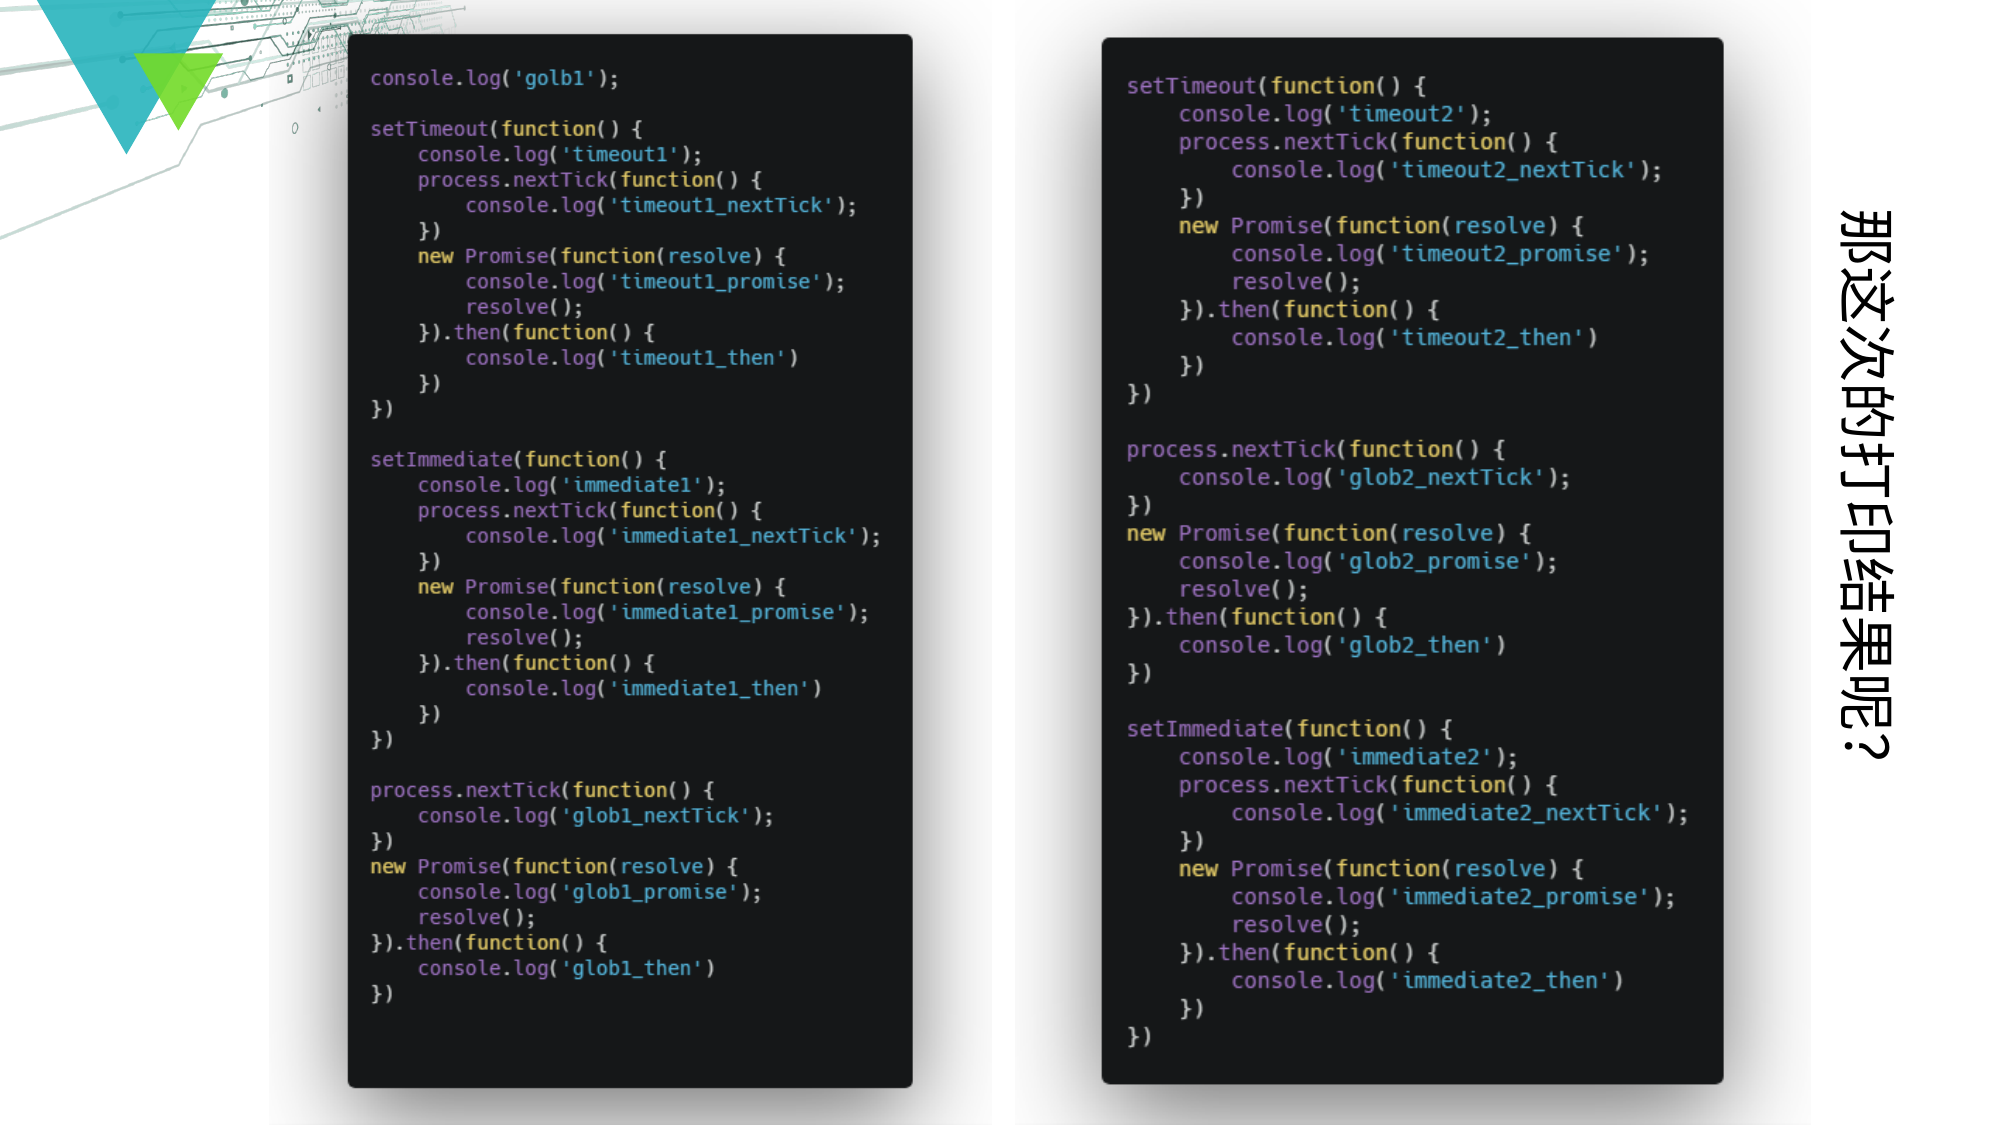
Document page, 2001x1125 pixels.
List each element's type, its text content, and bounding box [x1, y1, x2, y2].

picture [268, 0, 992, 1125]
text_box 那这次的打印结果呢？ [1811, 193, 1912, 1000]
picture [1015, 0, 1811, 1125]
